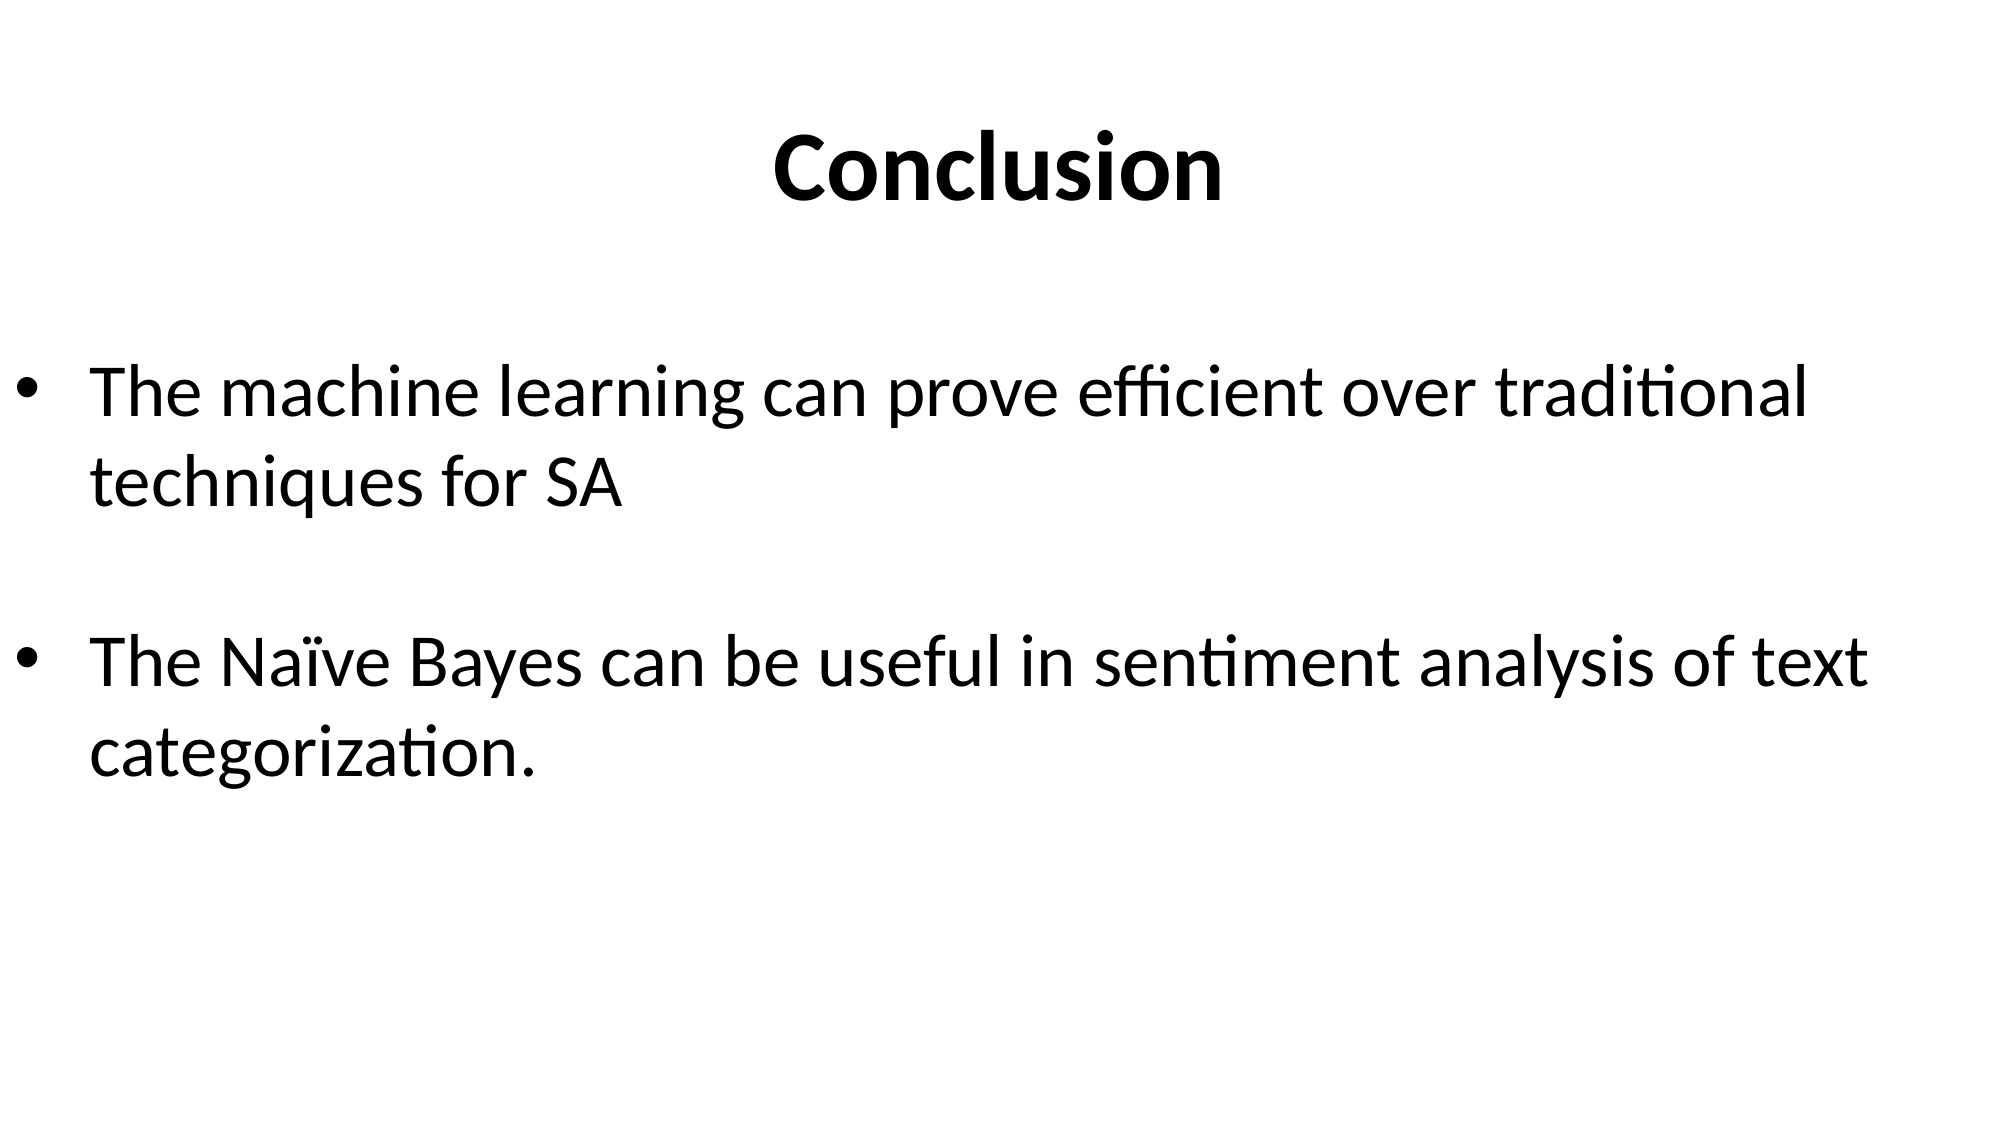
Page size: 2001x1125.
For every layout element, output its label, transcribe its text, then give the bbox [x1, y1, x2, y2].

title Conclusion [137, 59, 1863, 278]
text_box The machine learning can prove efficient over traditional techniques for SA The Naïve Bayes can be useful in sentiment analysis of text categorization. [0, 334, 2000, 799]
